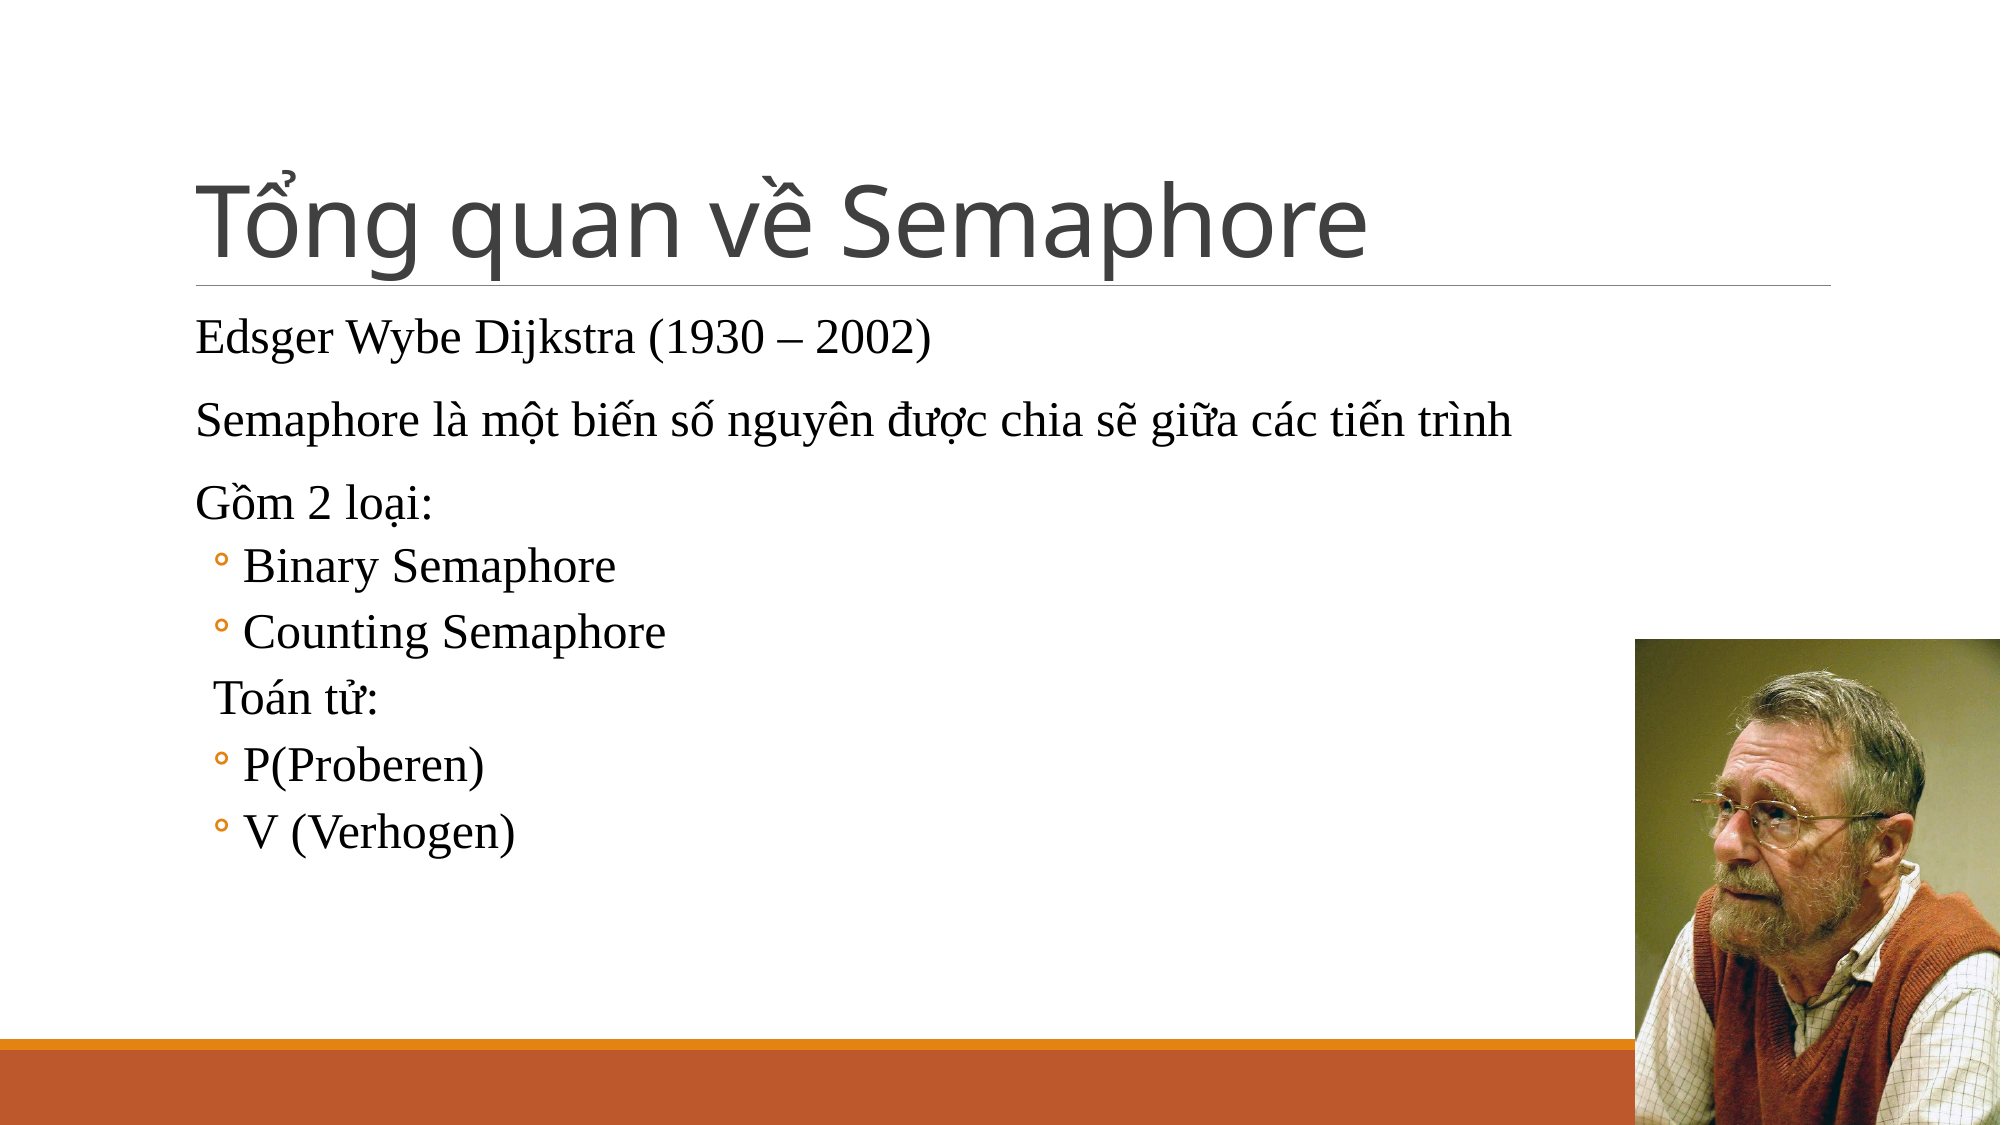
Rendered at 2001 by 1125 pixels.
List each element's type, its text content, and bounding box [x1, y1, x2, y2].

title Tổng quan về Semaphore [180, 47, 1830, 285]
picture [1635, 638, 2000, 1125]
list Edsger Wybe Dijkstra (1930 – 2002) Semaphore là một biến số nguyên được chia sẽ giữa các tiến trình Gồm 2 loại: Binary Semaphore Counting Semaphore Toán tử: P(Proberen) V (Verhogen) [180, 302, 1830, 963]
